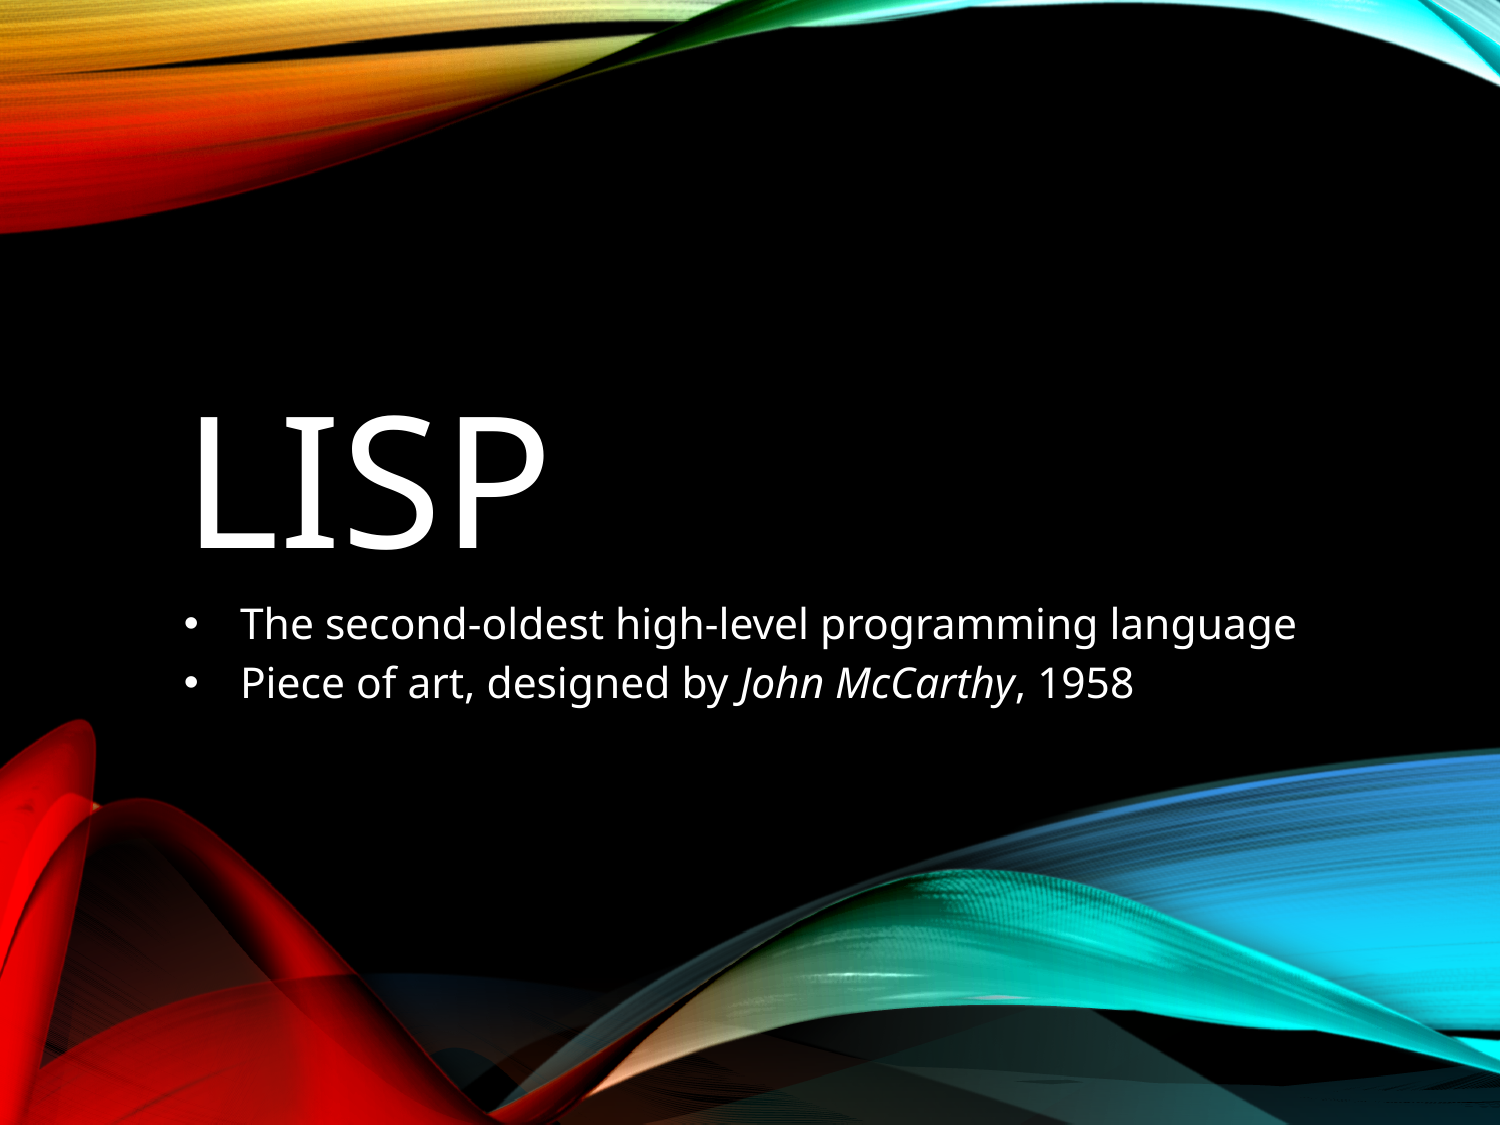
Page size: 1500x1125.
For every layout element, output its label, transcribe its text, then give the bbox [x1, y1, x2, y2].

title lisp [168, 295, 1332, 595]
picture [0, 717, 1500, 1125]
picture [0, 0, 1500, 237]
subtitle The second-oldest high-level programming language Piece of art, designed by John McCarthy, 1958 [168, 595, 1332, 739]
